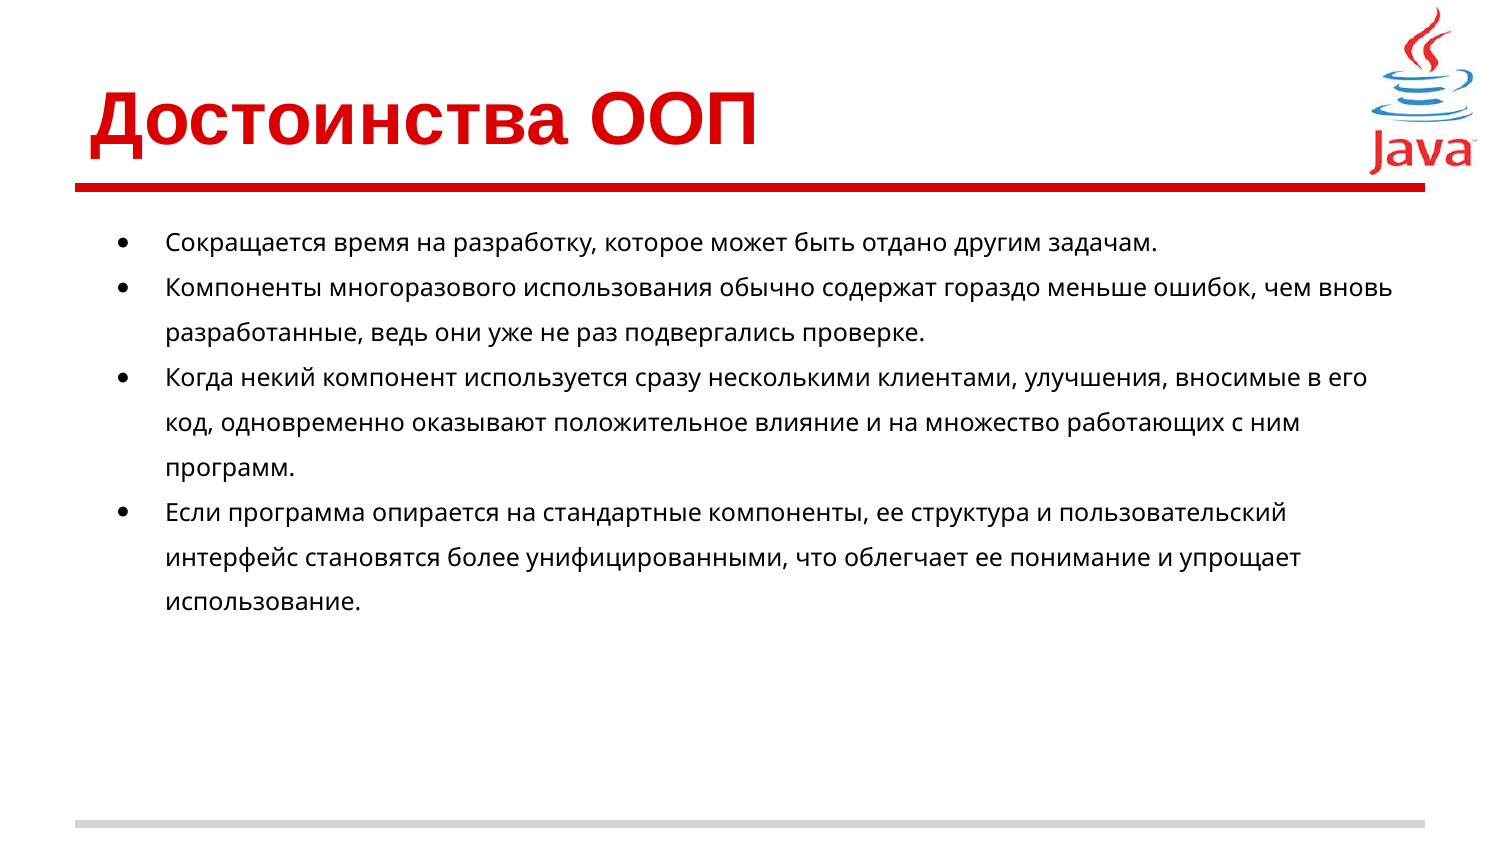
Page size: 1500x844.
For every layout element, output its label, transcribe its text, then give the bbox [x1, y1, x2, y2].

list Сокращается время на разработку, которое может быть отдано другим задачам. Компоненты многоразового использования обычно содержат гораздо меньше ошибок, чем вновь разработанные, ведь они уже не раз подвергались проверке. Когда некий компонент используется сразу несколькими клиентами, улучшения, вносимые в его код, одновременно оказывают положительное влияние и на множество работающих с ним программ. Если программа опирается на стандартные компоненты, ее структура и пользовательский интерфейс становятся более унифицированными, что облегчает ее понимание и упрощает использование. [75, 196, 1425, 808]
picture [1354, 6, 1489, 175]
title Достоинства ООП [75, 33, 1349, 175]
